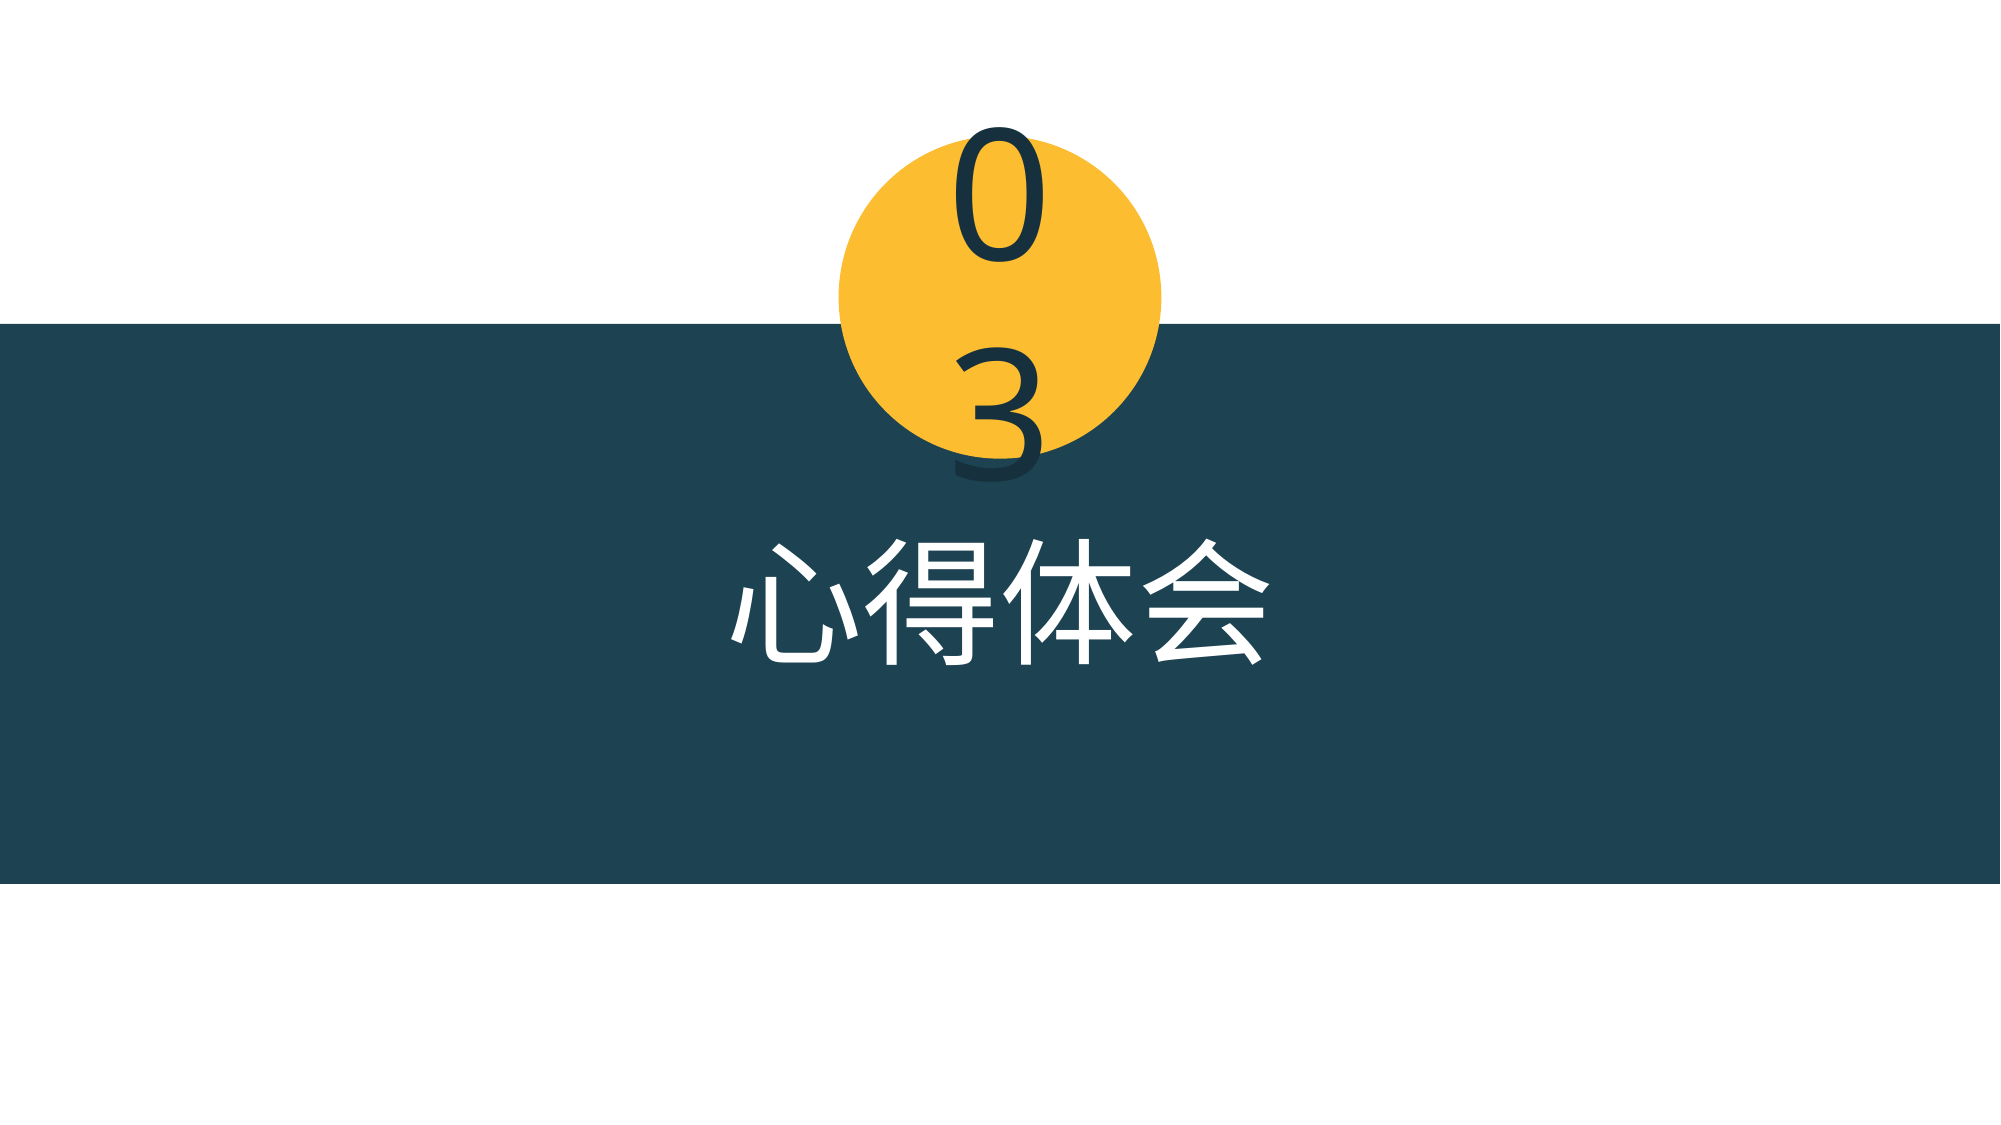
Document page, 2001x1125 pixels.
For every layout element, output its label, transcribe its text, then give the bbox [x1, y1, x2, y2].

text_box 心得体会 [710, 509, 1290, 690]
text_box [0, 323, 2000, 885]
text_box 03 [837, 134, 1163, 460]
